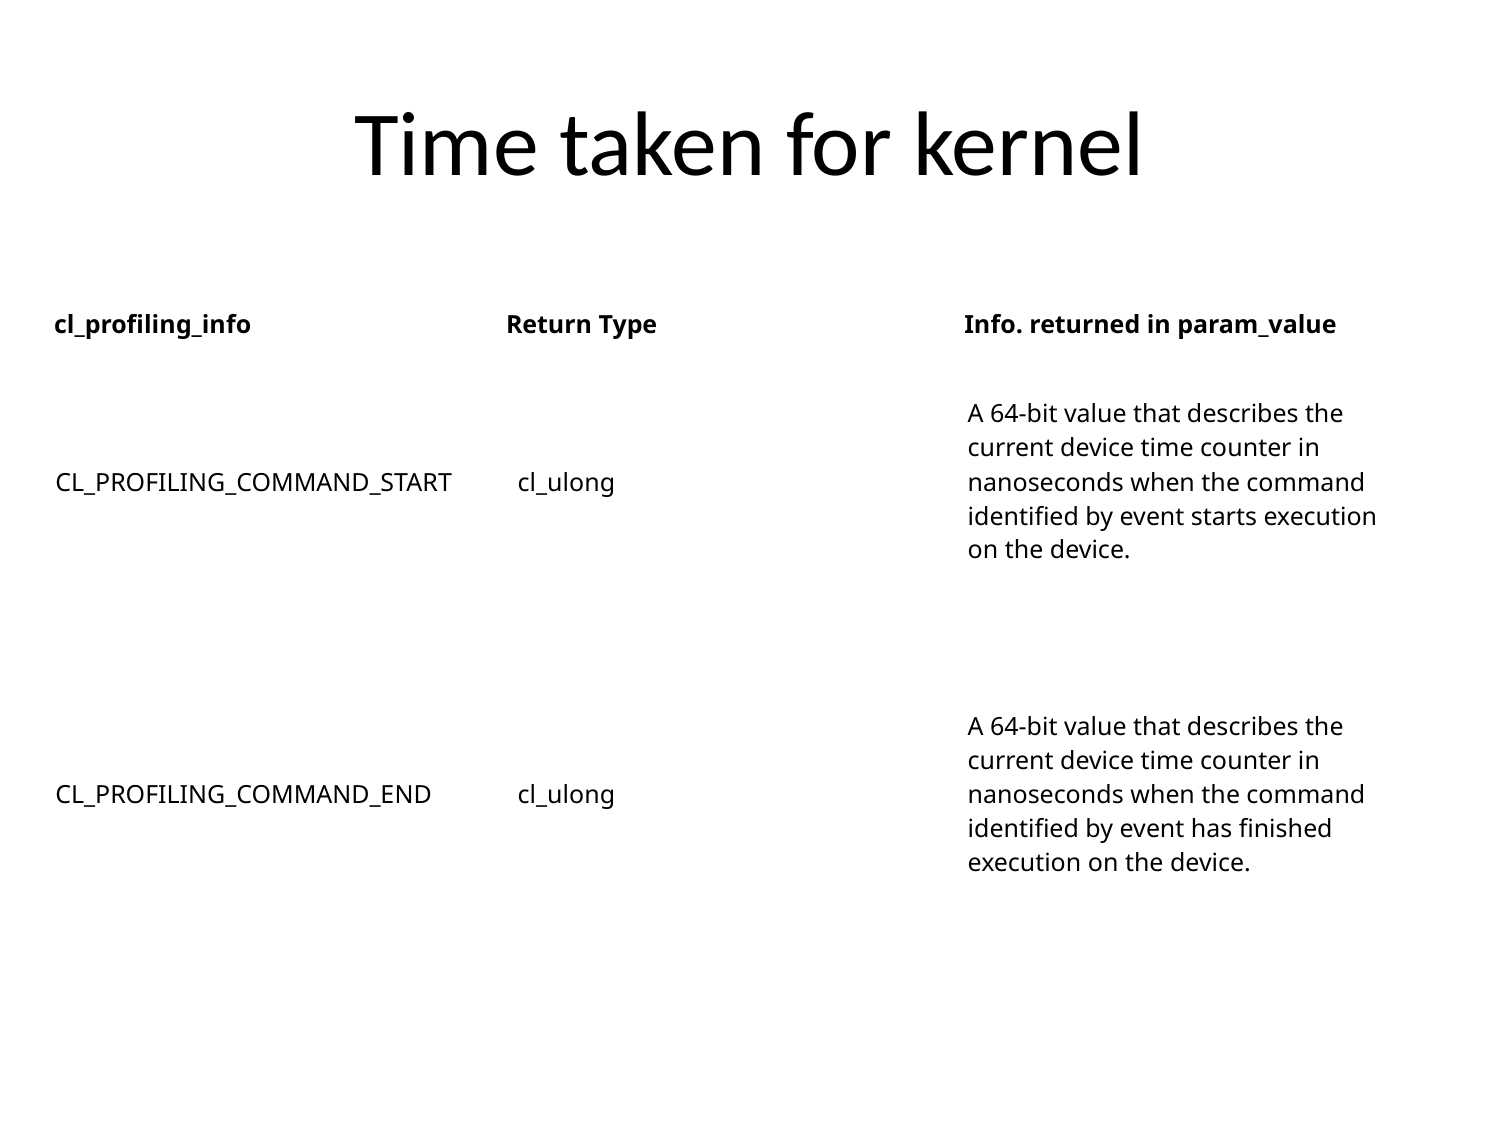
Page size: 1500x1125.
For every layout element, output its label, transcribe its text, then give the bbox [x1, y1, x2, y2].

table_header A 64-bit value that describes the current device time counter in nanoseconds when the command identified by event starts execution on the device. [962, 359, 1412, 637]
table_header cl_profiling_info [38, 287, 496, 359]
table_cell CL_PROFILING_COMMAND_END [50, 637, 512, 950]
title Time taken for kernel [75, 45, 1425, 233]
table_header CL_PROFILING_COMMAND_START [50, 359, 512, 637]
table_header Info. returned in param_value [954, 287, 1412, 359]
table_cell cl_ulong [512, 637, 962, 950]
table_header Return Type [496, 287, 954, 359]
table_header cl_ulong [512, 359, 962, 637]
table_cell A 64-bit value that describes the current device time counter in nanoseconds when the command identified by event has finished execution on the device. [962, 637, 1412, 950]
